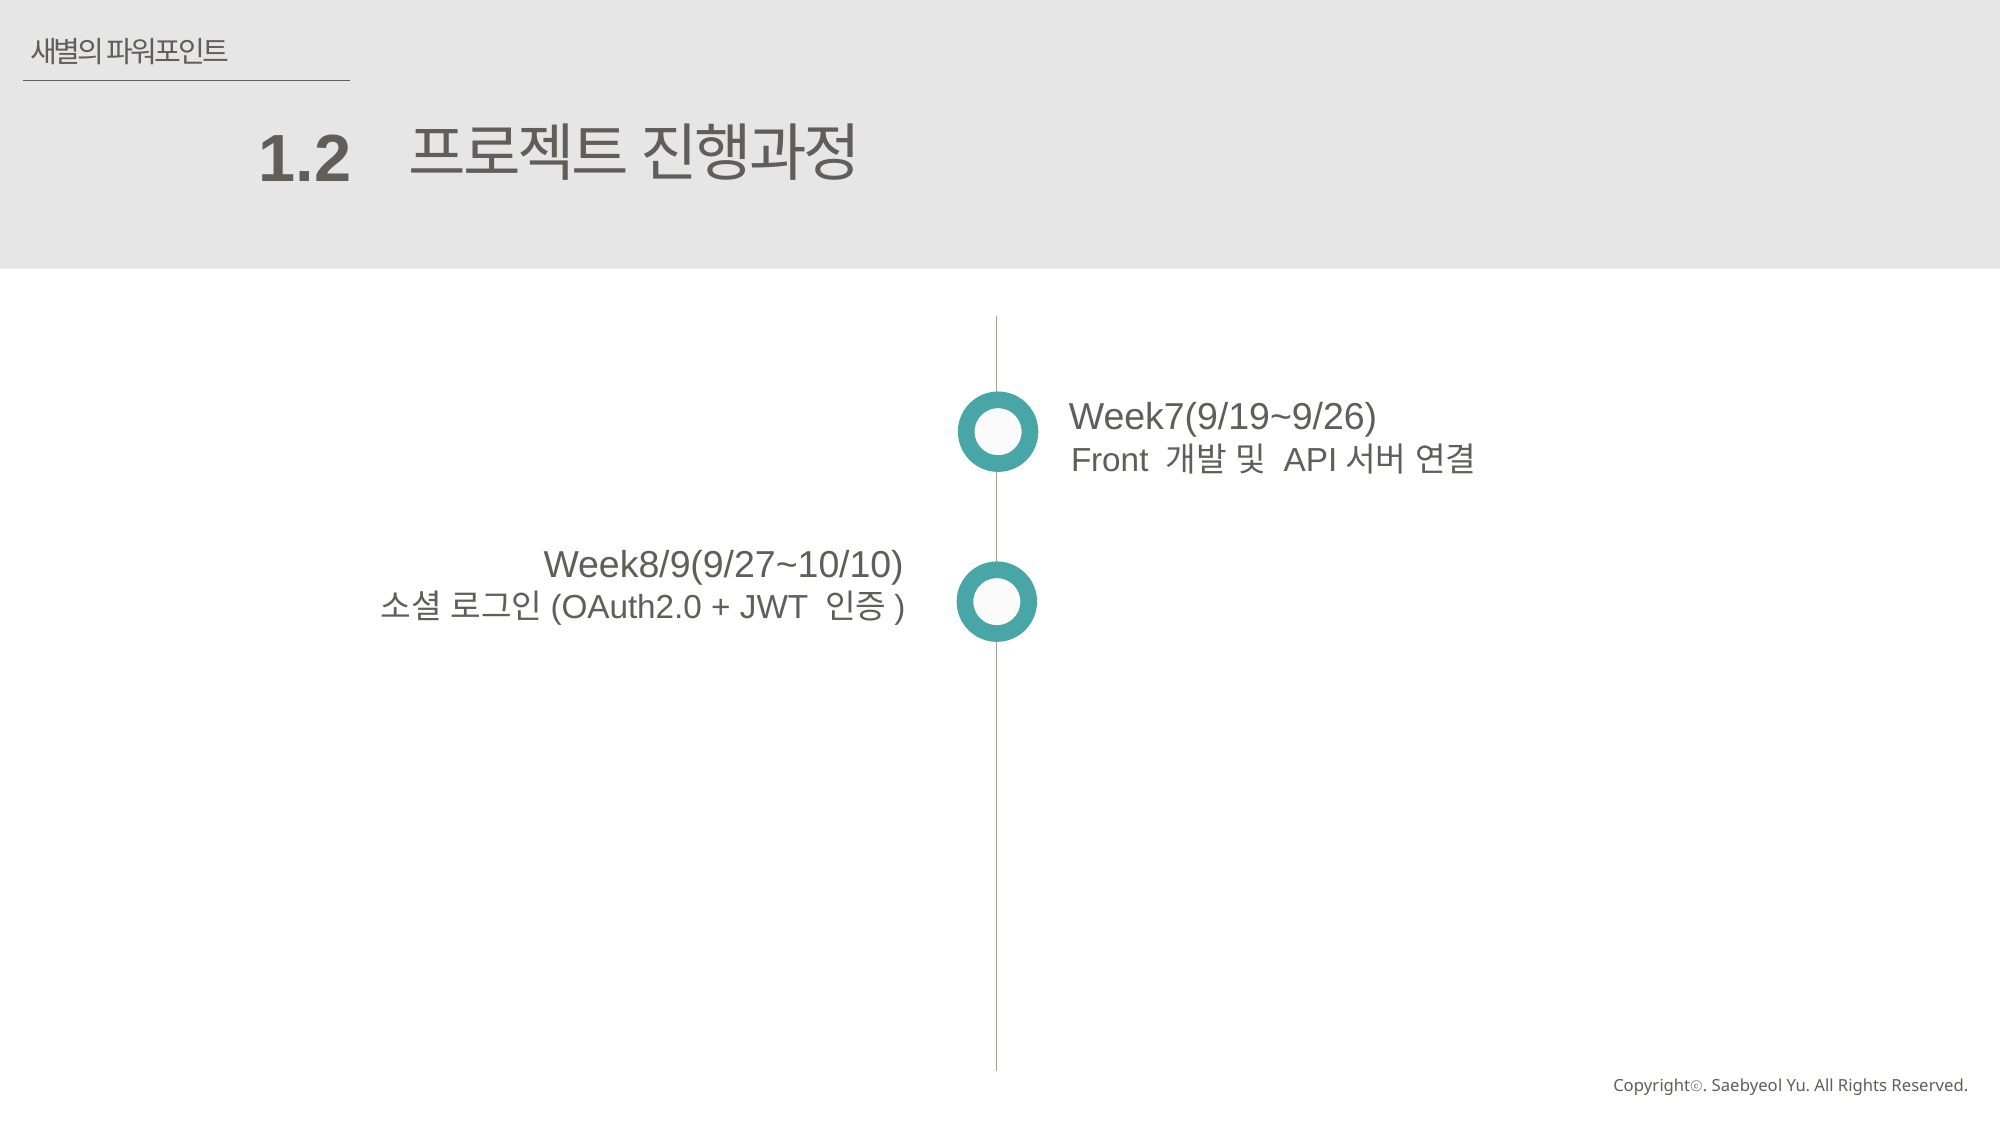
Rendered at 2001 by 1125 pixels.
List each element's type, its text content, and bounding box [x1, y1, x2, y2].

text_box 1.2 [243, 106, 366, 202]
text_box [1052, 385, 1492, 487]
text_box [364, 532, 922, 634]
text_box 새별의 파워포인트 [15, 25, 245, 76]
text_box [0, 0, 2000, 270]
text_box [964, 316, 1031, 1071]
text_box 프로젝트 진행과정 [394, 105, 877, 196]
